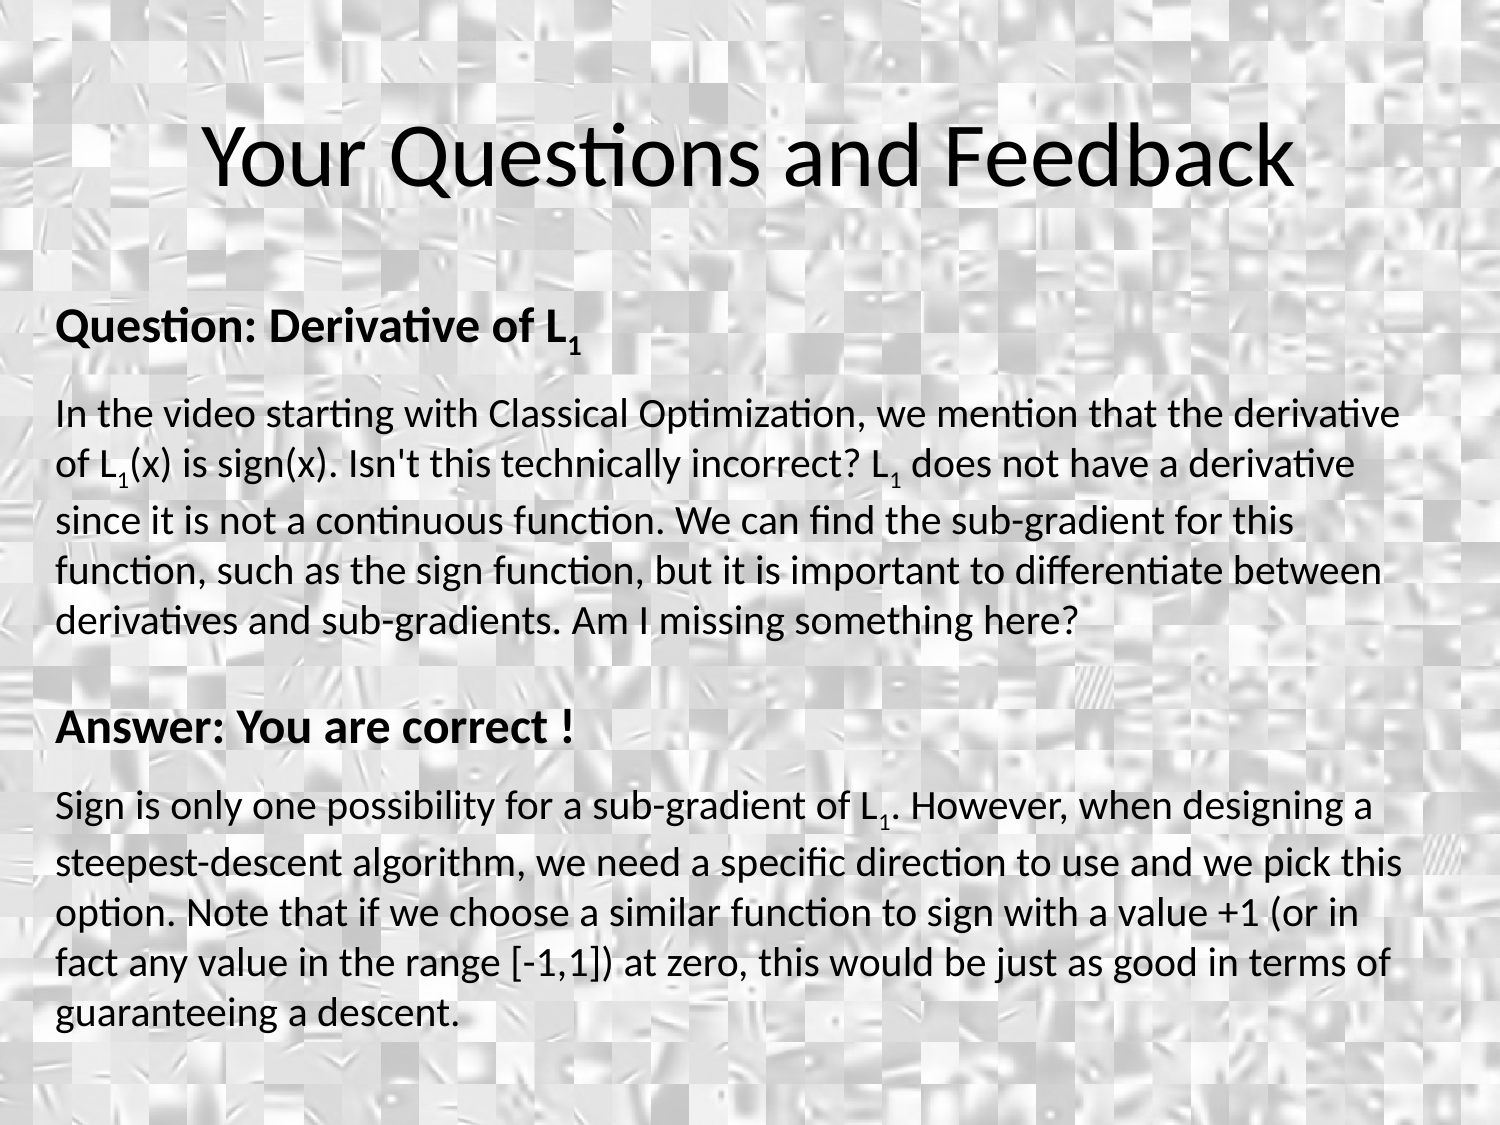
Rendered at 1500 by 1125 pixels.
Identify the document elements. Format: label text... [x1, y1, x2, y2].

text_box [0, 0, 1500, 1125]
text_box Question: Derivative of L1 In the video starting with Classical Optimization, we mention that the derivative of L1(x) is sign(x). Isn't this technically incorrect? L1 does not have a derivative since it is not a continuous function. We can find the sub-gradient for this function, such as the sign function, but it is important to differentiate between derivatives and sub-gradients. Am I missing something here? Answer: You are correct ! Sign is only one possibility for a sub-gradient of L1. However, when designing a steepest-descent algorithm, we need a specific direction to use and we pick this option. Note that if we choose a similar function to sign with a value +1 (or in fact any value in the range [-1,1]) at zero, this would be just as good in terms of guaranteeing a descent. [40, 285, 1436, 1043]
text_box Your Questions and Feedback [74, 56, 1425, 244]
